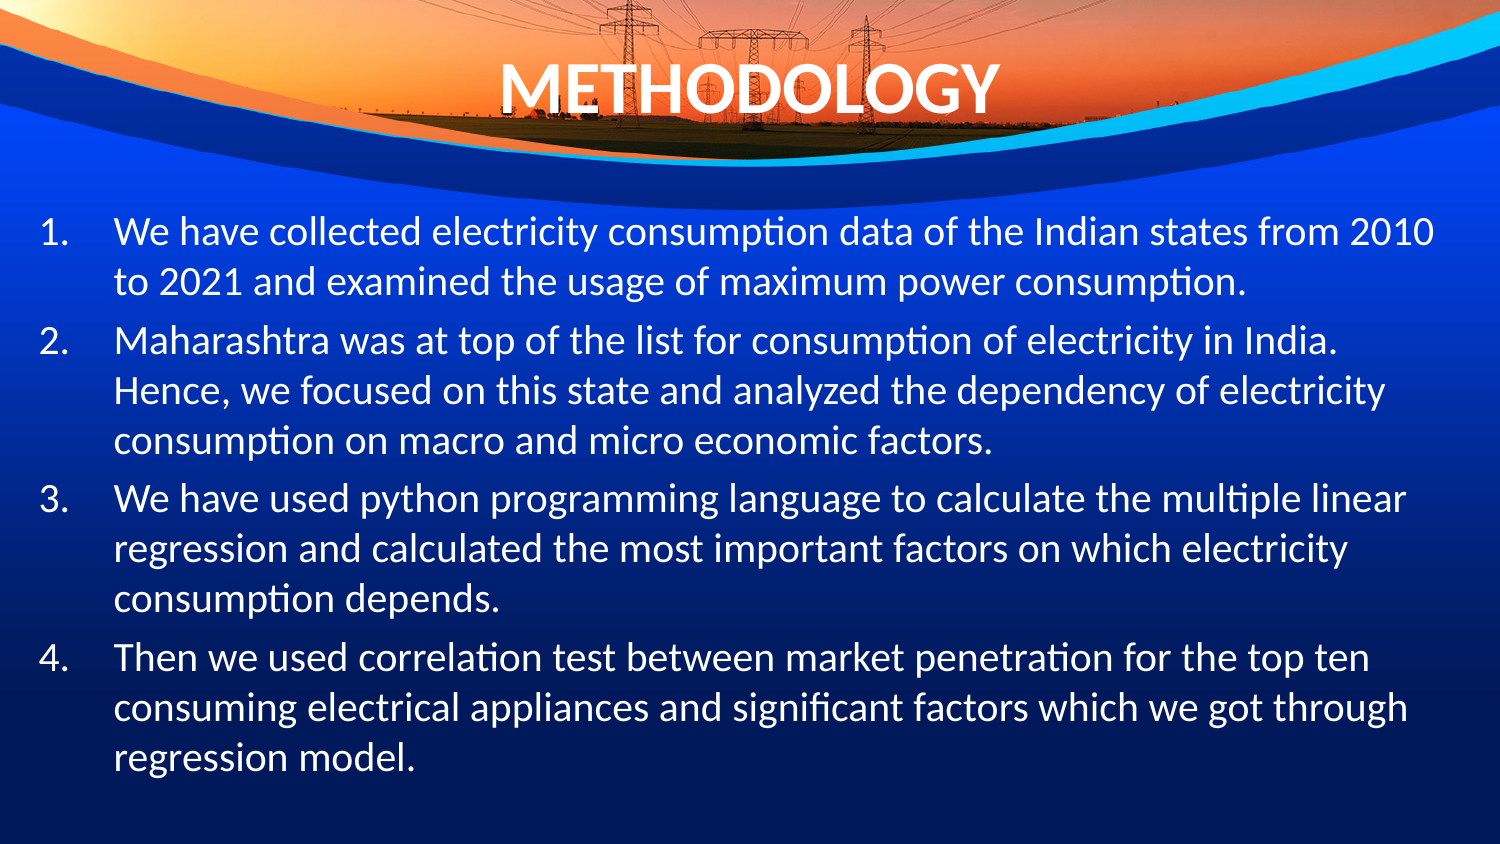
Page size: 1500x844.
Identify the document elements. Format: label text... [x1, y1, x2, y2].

title METHODOLOGY [73, 21, 1427, 147]
list We have collected electricity consumption data of the Indian states from 2010 to 2021 and examined the usage of maximum power consumption. Maharashtra was at top of the list for consumption of electricity in India. Hence, we focused on this state and analyzed the dependency of electricity consumption on macro and micro economic factors. We have used python programming language to calculate the multiple linear regression and calculated the most important factors on which electricity consumption depends. Then we used correlation test between market penetration for the top ten consuming electrical appliances and significant factors which we got through regression model. [23, 196, 1477, 798]
picture [497, 147, 915, 160]
picture [0, 0, 1500, 844]
